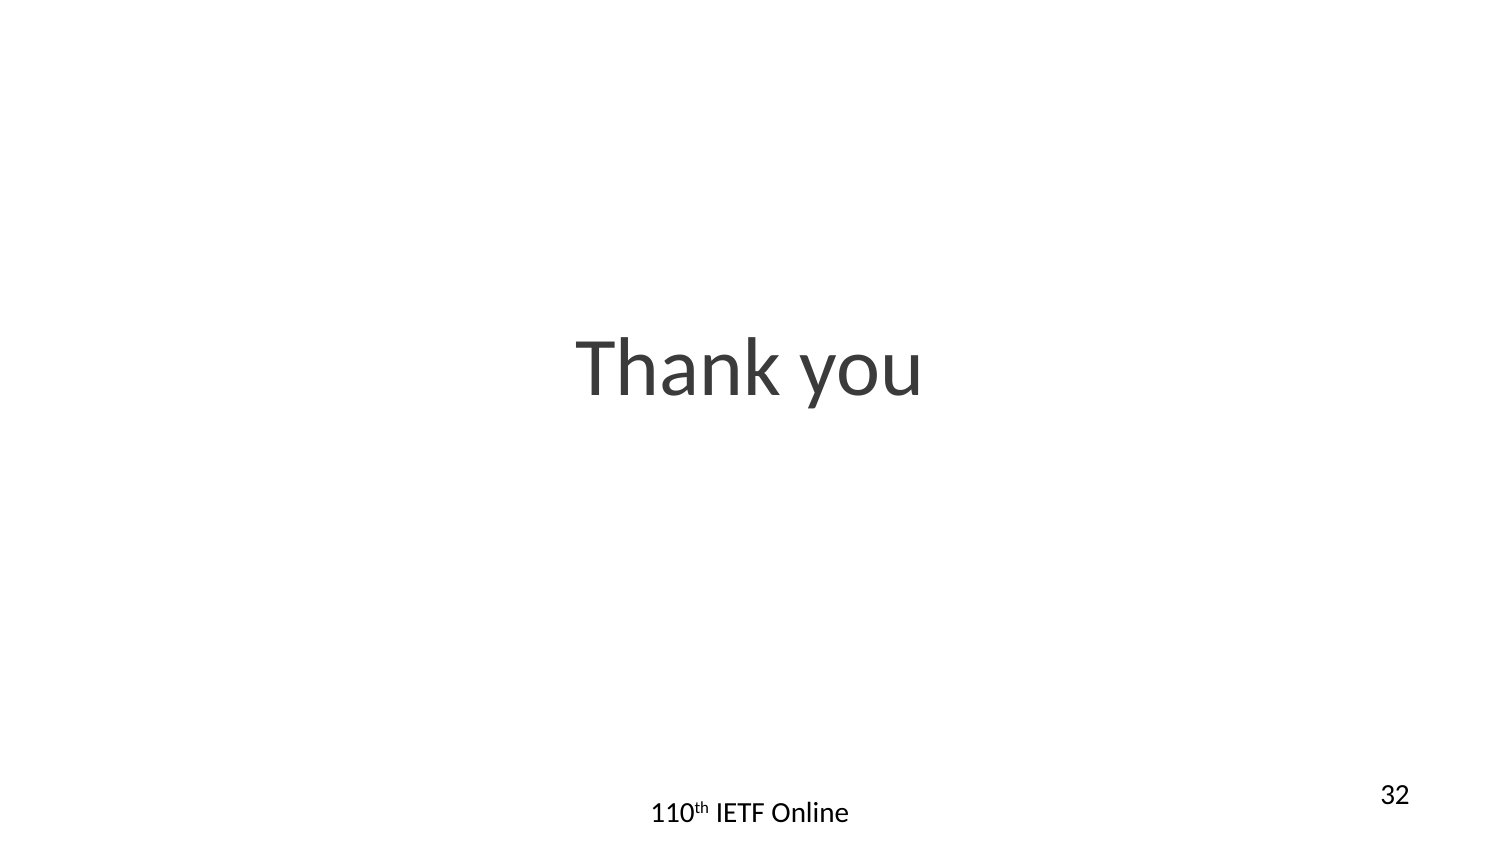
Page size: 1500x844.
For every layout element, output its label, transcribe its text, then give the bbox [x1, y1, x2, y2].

footer 110th IETF Online [512, 785, 988, 844]
text_box Thank you [112, 271, 1388, 453]
slide_number 32 [1074, 768, 1426, 828]
